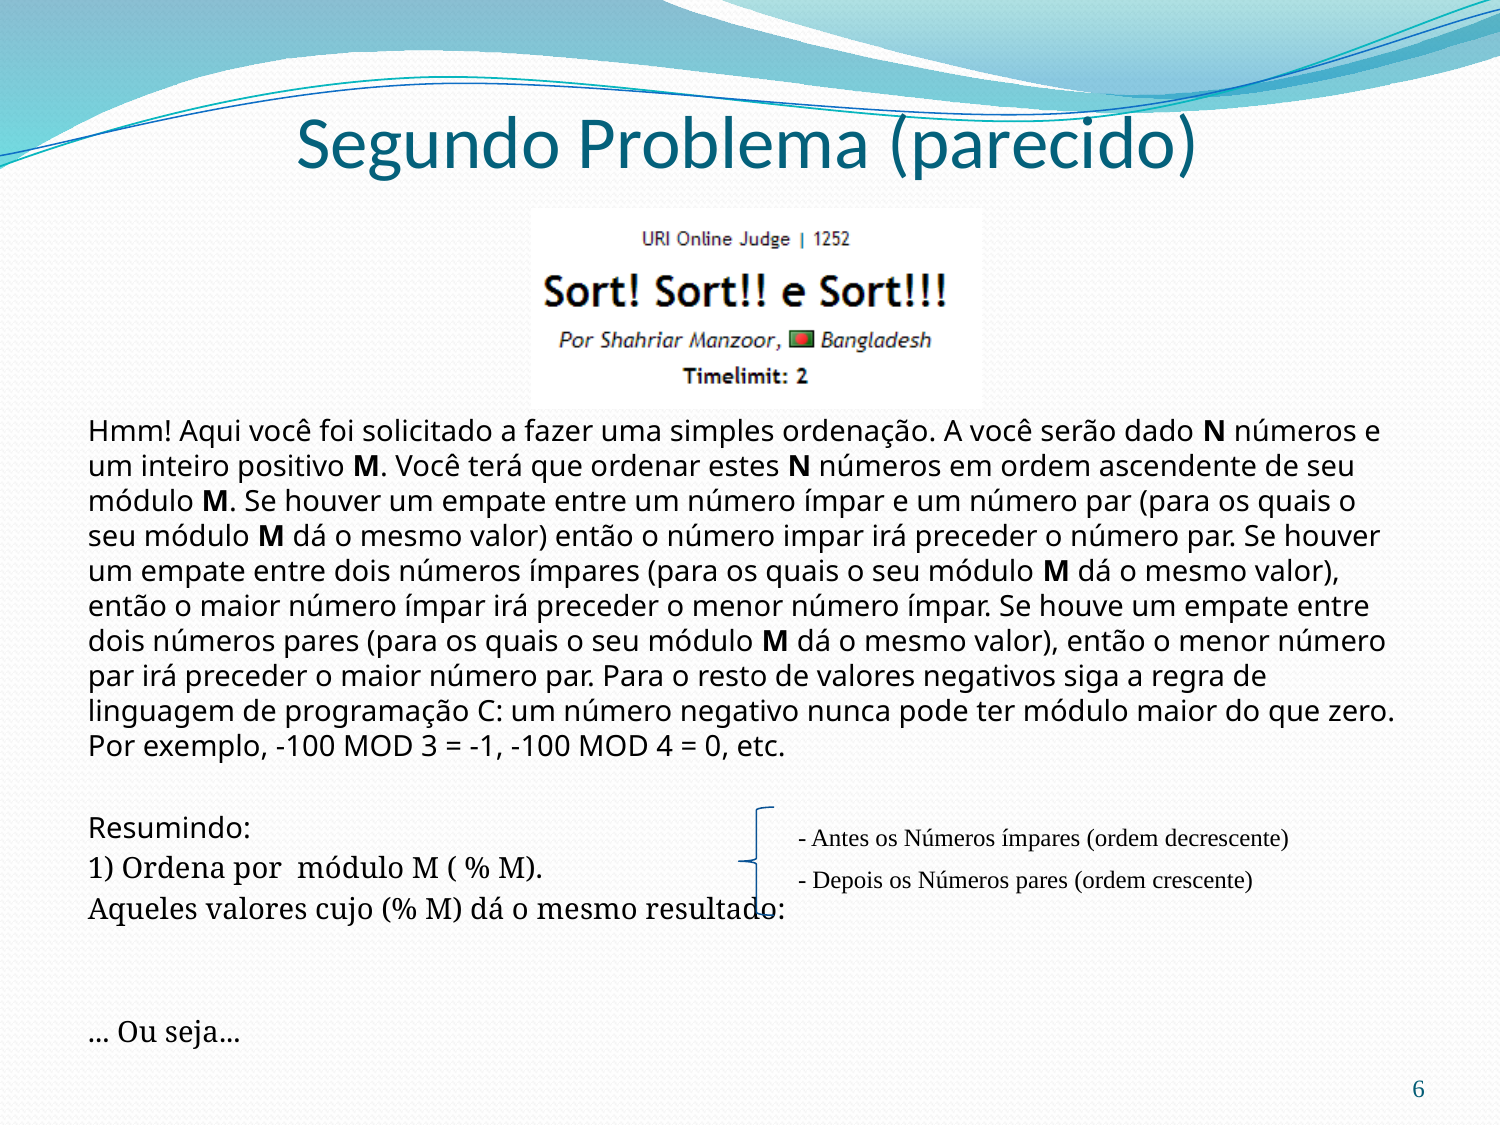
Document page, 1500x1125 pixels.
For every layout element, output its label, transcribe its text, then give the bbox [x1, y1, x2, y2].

title Segundo Problema (parecido) [72, 67, 1423, 184]
text_box [737, 806, 775, 917]
text_box - Antes os Números ímpares (ordem decrescente) - Depois os Números pares (ordem crescente) [783, 814, 1374, 902]
slide_number 6 [1299, 1042, 1425, 1103]
picture [531, 207, 982, 409]
list Hmm! Aqui você foi solicitado a fazer uma simples ordenação. A você serão dado N números e um inteiro positivo M. Você terá que ordenar estes N números em ordem ascendente de seu módulo M. Se houver um empate entre um número ímpar e um número par (para os quais o seu módulo M dá o mesmo valor) então o número impar irá preceder o número par. Se houver um empate entre dois números ímpares (para os quais o seu módulo M dá o mesmo valor), então o maior número ímpar irá preceder o menor número ímpar. Se houve um empate entre dois números pares (para os quais o seu módulo M dá o mesmo valor), então o menor número par irá preceder o maior número par. Para o resto de valores negativos siga a regra de linguagem de programação C: um número negativo nunca pode ter módulo maior do que zero. Por exemplo, -100 MOD 3 = -1, -100 MOD 4 = 0, etc. Resumindo: 1) Ordena por módulo M ( % M). Aqueles valores cujo (% M) dá o mesmo resultado: ... Ou seja... [72, 405, 1423, 1059]
